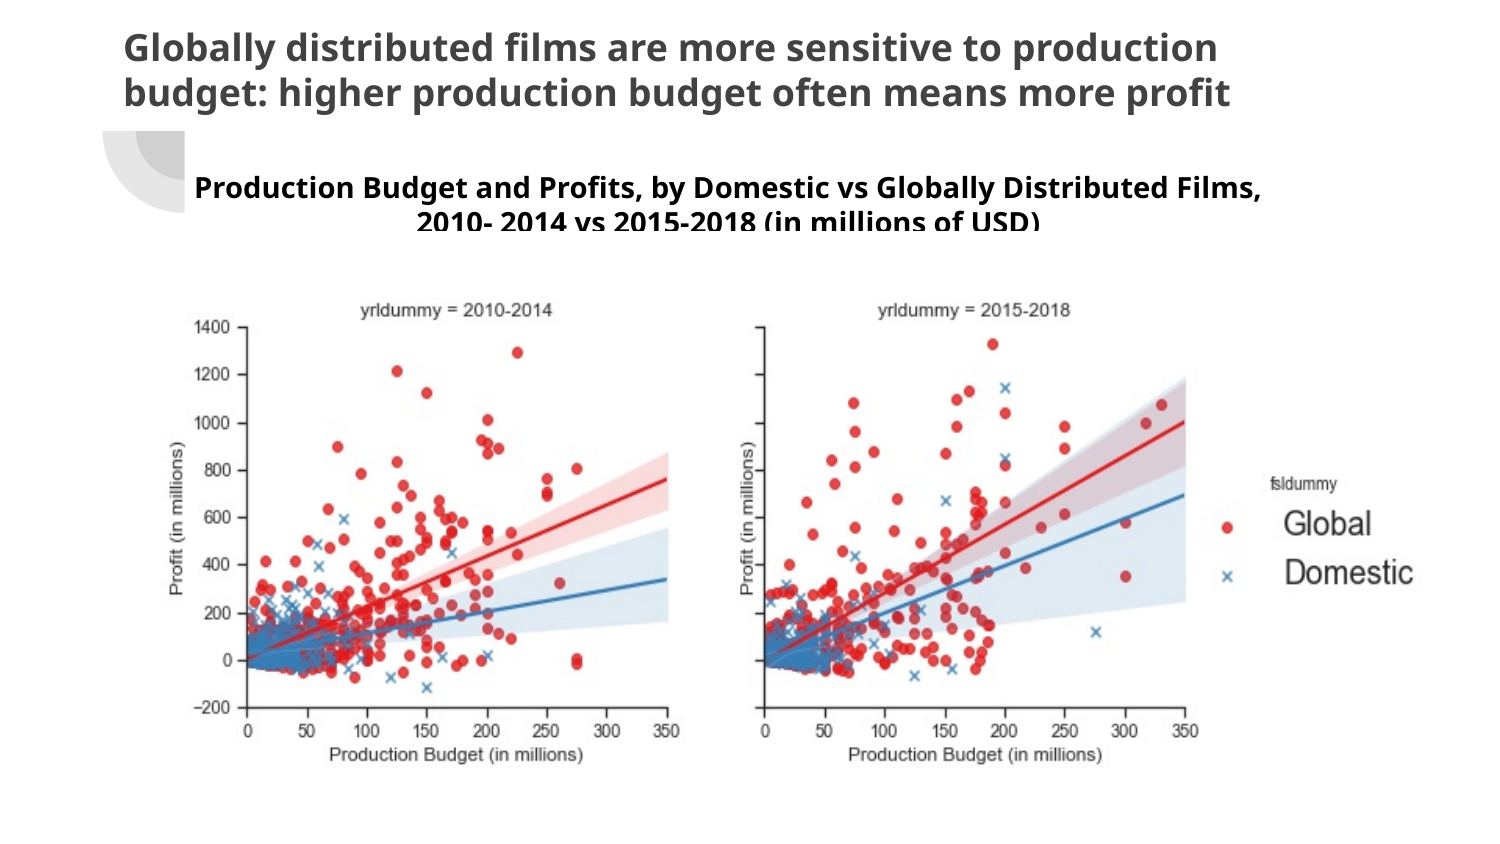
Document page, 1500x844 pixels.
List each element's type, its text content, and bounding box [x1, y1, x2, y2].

picture [73, 231, 1441, 837]
title Globally distributed films are more sensitive to production budget: higher production budget often means more profit [108, 9, 1383, 76]
text_box Production Budget and Profits, by Domestic vs Globally Distributed Films, 2010- 2014 vs 2015-2018 (in millions of USD) [108, 153, 1349, 230]
